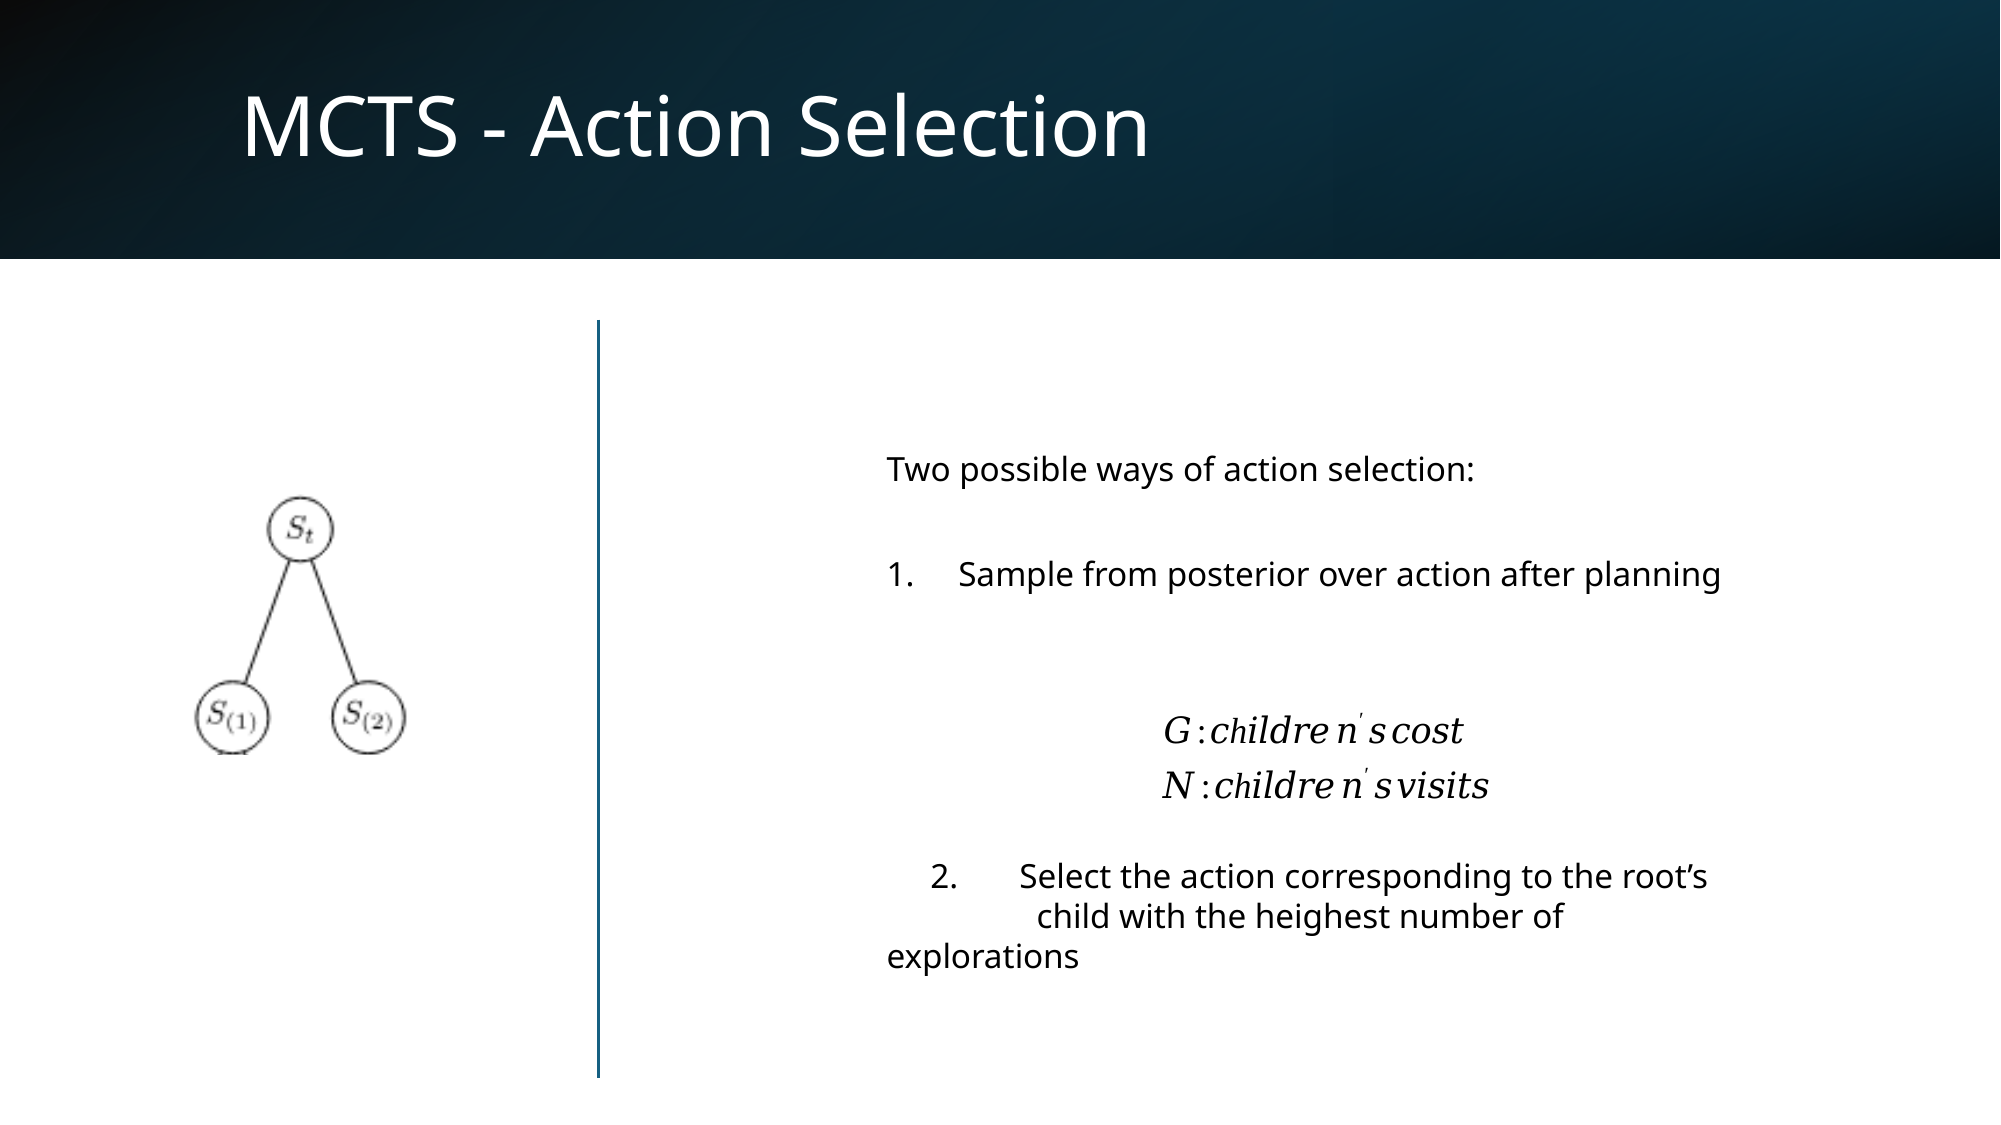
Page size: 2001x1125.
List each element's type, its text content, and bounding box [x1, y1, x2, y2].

title MCTS - Action Selection [225, 57, 1873, 202]
picture [65, 429, 495, 756]
text_box [0, 0, 2000, 260]
text_box [0, 260, 2000, 1125]
